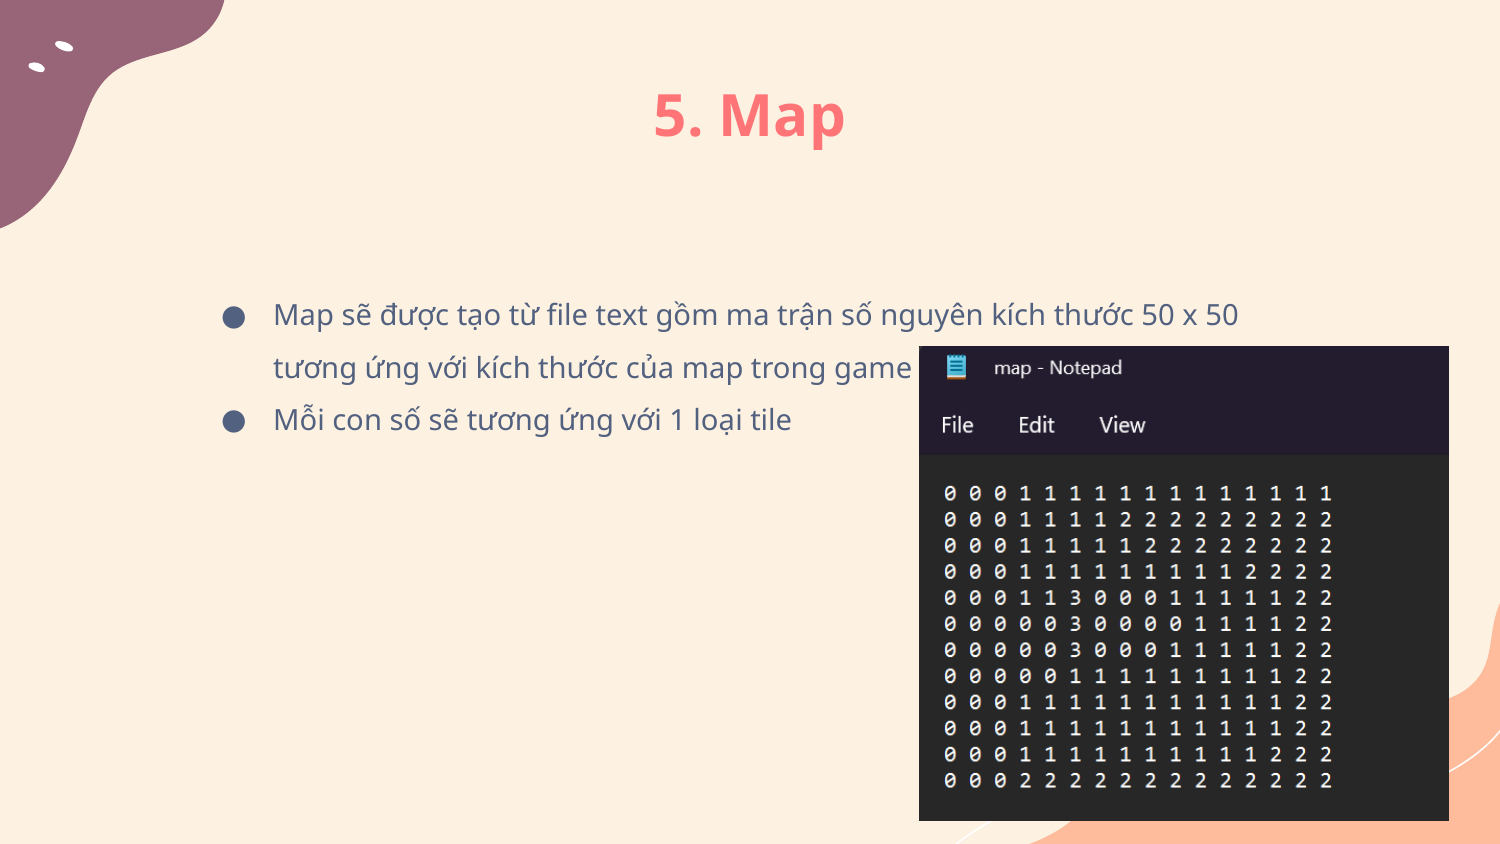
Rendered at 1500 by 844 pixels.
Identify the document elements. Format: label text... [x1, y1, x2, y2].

picture [919, 346, 1449, 821]
title 5. Map [117, 63, 1383, 237]
list Map sẽ được tạo từ file text gồm ma trận số nguyên kích thước 50 x 50 tương ứng với kích thước của map trong game Mỗi con số sẽ tương ứng với 1 loại tile [183, 263, 1317, 756]
